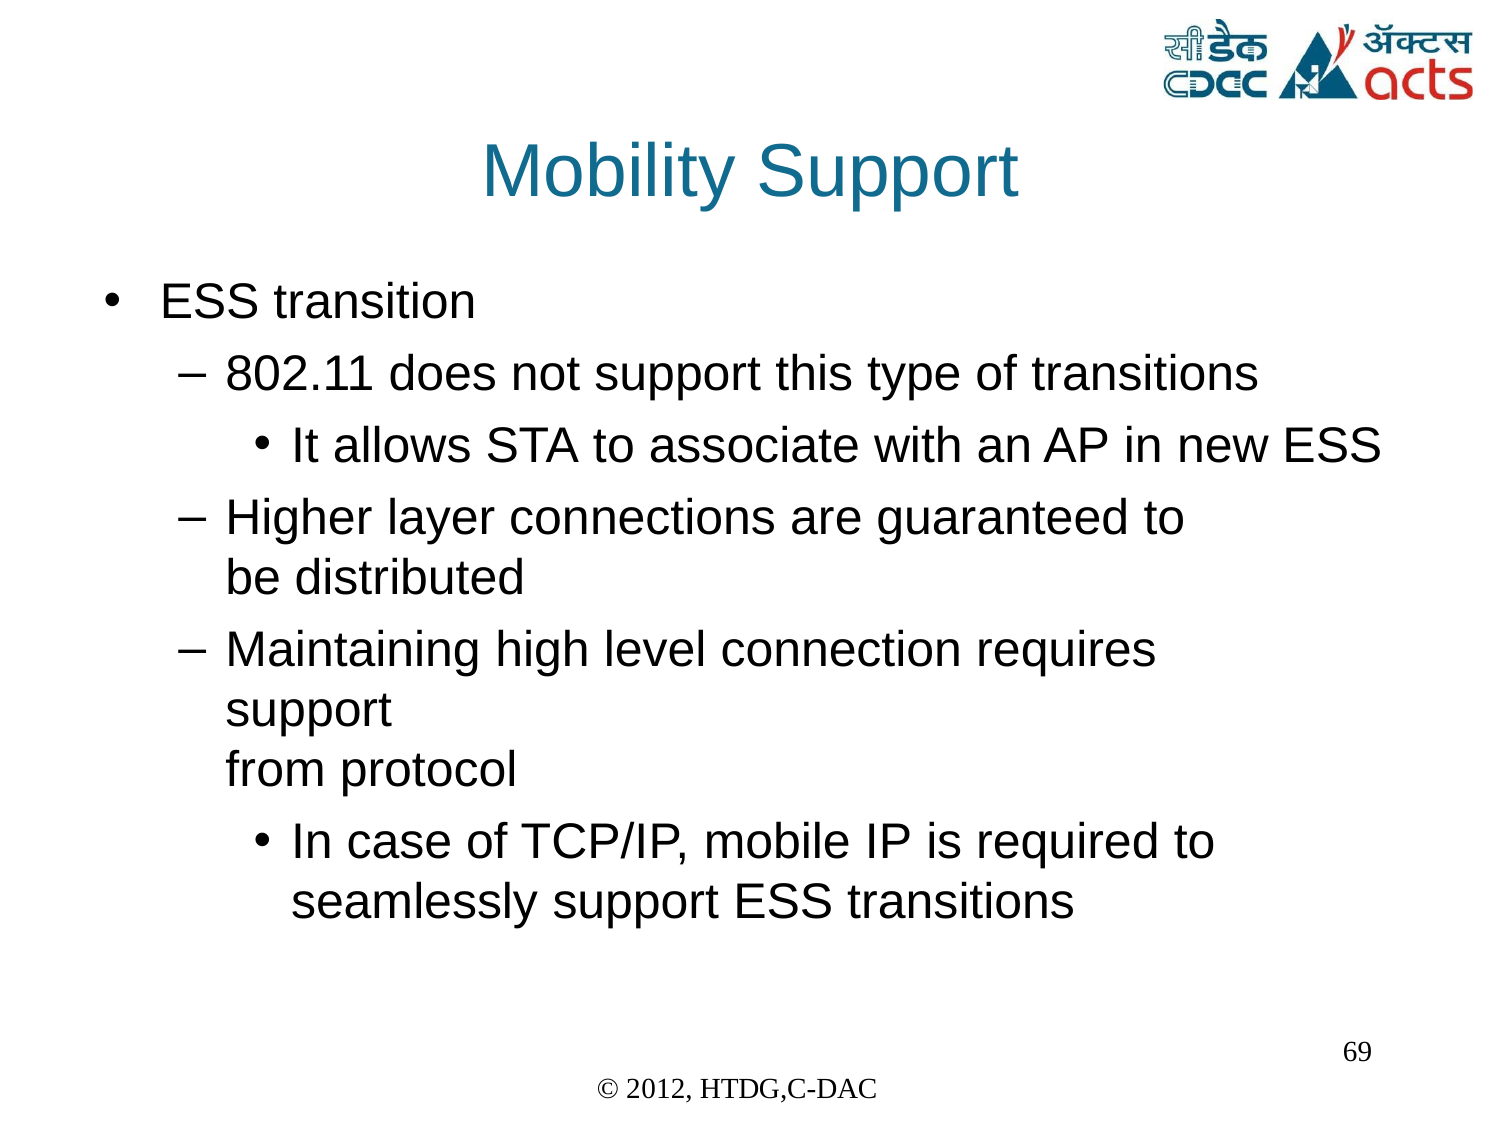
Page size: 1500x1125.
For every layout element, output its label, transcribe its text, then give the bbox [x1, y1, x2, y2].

slide_number 69 [1324, 1031, 1377, 1069]
footer © 2012, HTDG,C-DAC [594, 1069, 880, 1107]
text_box ESS transition 802.11 does not support this type of transitions It allows STA to associate with an AP in new ESS Higher layer connections are guaranteed to be distributed Maintaining high level connection requires support from protocol In case of TCP/IP, mobile IP is required to seamlessly support ESS transitions [101, 268, 1391, 871]
picture [1163, 19, 1473, 100]
title Mobility Support [264, 121, 1236, 211]
